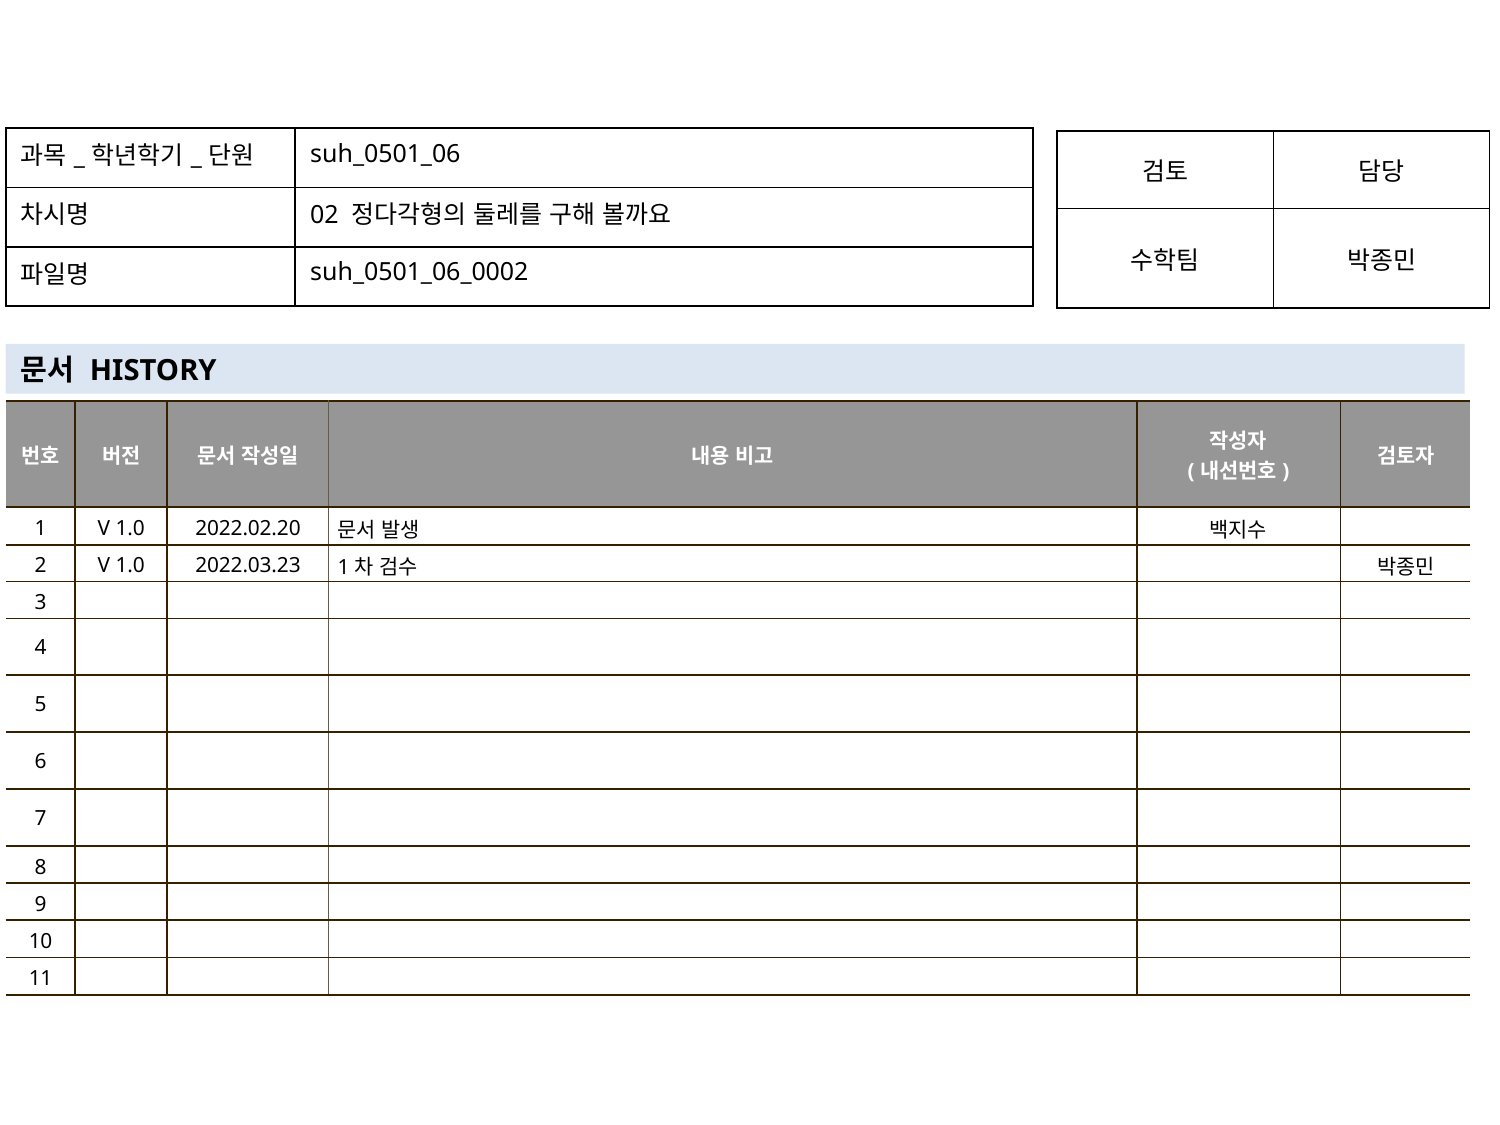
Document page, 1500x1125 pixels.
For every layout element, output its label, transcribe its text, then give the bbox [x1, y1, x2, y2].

table_cell [1341, 790, 1470, 845]
table_cell [329, 619, 1136, 674]
table_cell [329, 582, 1136, 618]
table_cell [1138, 733, 1340, 788]
table_cell [1138, 676, 1340, 731]
table_cell [76, 921, 166, 957]
table_cell [1138, 847, 1340, 882]
table_cell [76, 847, 166, 882]
table_cell [329, 676, 1136, 731]
table_cell 6 [6, 733, 74, 788]
table_cell [168, 958, 328, 994]
table_cell [329, 733, 1136, 788]
table_cell [1341, 508, 1470, 544]
table_cell [168, 921, 328, 957]
table_cell 문서 발생 [329, 508, 1136, 544]
table_cell 백지수 [1138, 508, 1340, 544]
table_cell [168, 790, 328, 845]
table_header 문서 작성일 [168, 402, 328, 506]
table_cell [329, 921, 1136, 957]
table_cell 02 정다각형의 둘레를 구해 볼까요 [296, 188, 1032, 246]
table_cell [168, 582, 328, 618]
table_cell [1138, 921, 1340, 957]
table_cell V 1.0 [76, 546, 166, 581]
table_cell 5 [6, 676, 74, 731]
table_cell [329, 790, 1136, 845]
table_cell 10 [6, 921, 74, 957]
table_header 작성자 (내선번호) [1138, 402, 1340, 506]
table_cell [1341, 619, 1470, 674]
table_cell [76, 790, 166, 845]
table_header suh_0501_06 [296, 129, 1032, 187]
table_cell [1341, 676, 1470, 731]
table_cell [168, 733, 328, 788]
table_header 버전 [76, 402, 166, 506]
table_cell [168, 884, 328, 919]
table_cell [1138, 619, 1340, 674]
table_cell [76, 884, 166, 919]
table_cell [76, 582, 166, 618]
table_header 검토 [1058, 132, 1273, 208]
table_cell 1 [6, 508, 74, 544]
table_header 검토자 [1341, 402, 1470, 506]
table_cell 수학팀 [1058, 209, 1273, 307]
table_cell 8 [6, 847, 74, 882]
table_cell V 1.0 [76, 508, 166, 544]
table_cell 파일명 [7, 248, 294, 305]
table_cell [76, 676, 166, 731]
table_cell [1341, 733, 1470, 788]
table_cell 2022.03.23 [168, 546, 328, 581]
table_cell [1341, 884, 1470, 919]
table_cell [1341, 921, 1470, 957]
table_cell [76, 733, 166, 788]
table_cell [329, 847, 1136, 882]
table_cell 2022.02.20 [168, 508, 328, 544]
table_cell suh_0501_06_0002 [296, 248, 1032, 305]
table_cell [1138, 546, 1340, 581]
table_header 번호 [6, 402, 74, 506]
table_cell [1138, 884, 1340, 919]
table_cell 9 [6, 884, 74, 919]
table_cell [1138, 582, 1340, 618]
table_cell 박종민 [1341, 546, 1470, 581]
table_cell 차시명 [7, 188, 294, 246]
table_cell [329, 958, 1136, 994]
table_cell [168, 676, 328, 731]
table_cell [329, 884, 1136, 919]
table_cell [1138, 790, 1340, 845]
table_cell [168, 619, 328, 674]
table_header 담당 [1274, 132, 1489, 208]
table_cell 1차 검수 [329, 546, 1136, 581]
table_cell [76, 958, 166, 994]
table_cell 3 [6, 582, 74, 618]
table_cell [168, 847, 328, 882]
table_header 과목_학년학기_단원 [7, 129, 294, 187]
table_cell [76, 619, 166, 674]
table_cell 7 [6, 790, 74, 845]
table_cell 4 [6, 619, 74, 674]
table_cell [1341, 958, 1470, 994]
table_cell 박종민 [1274, 209, 1489, 307]
table_cell 11 [6, 958, 74, 994]
table_header 내용 비고 [329, 402, 1136, 506]
table_cell [1341, 582, 1470, 618]
table_cell [1138, 958, 1340, 994]
text_box 문서 HISTORY [5, 343, 1465, 394]
table_cell 2 [6, 546, 74, 581]
table_cell [1341, 847, 1470, 882]
